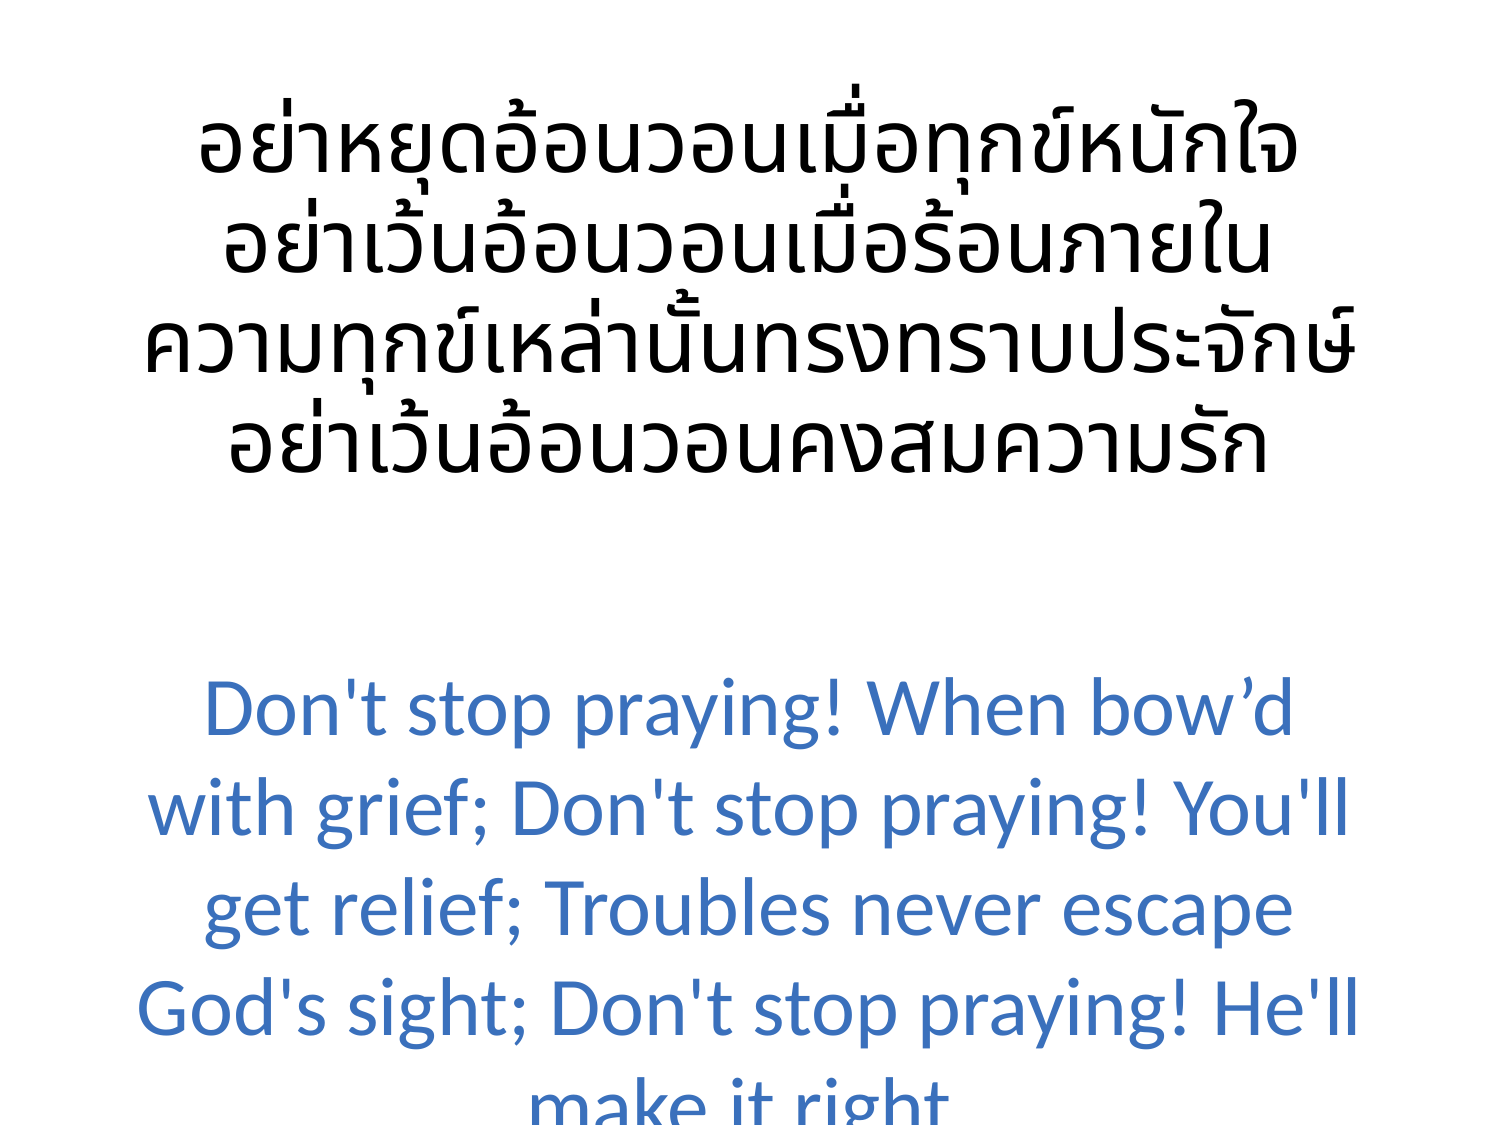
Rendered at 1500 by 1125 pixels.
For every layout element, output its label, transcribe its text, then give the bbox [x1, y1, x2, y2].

text_box อย่าหยุดอ้อนวอนเมื่อทุกข์หนักใจ อย่าเว้นอ้อนวอนเมื่อร้อนภายใน ความทุกข์เหล่านั้นทรงทราบประจักษ์ อย่าเว้นอ้อนวอนคงสมความรัก [112, 37, 1388, 498]
text_box Don't stop praying! When bow’d with grief; Don't stop praying! You'll get relief; Troubles never escape God's sight; Don't stop praying! He'll make it right. [112, 600, 1388, 1125]
